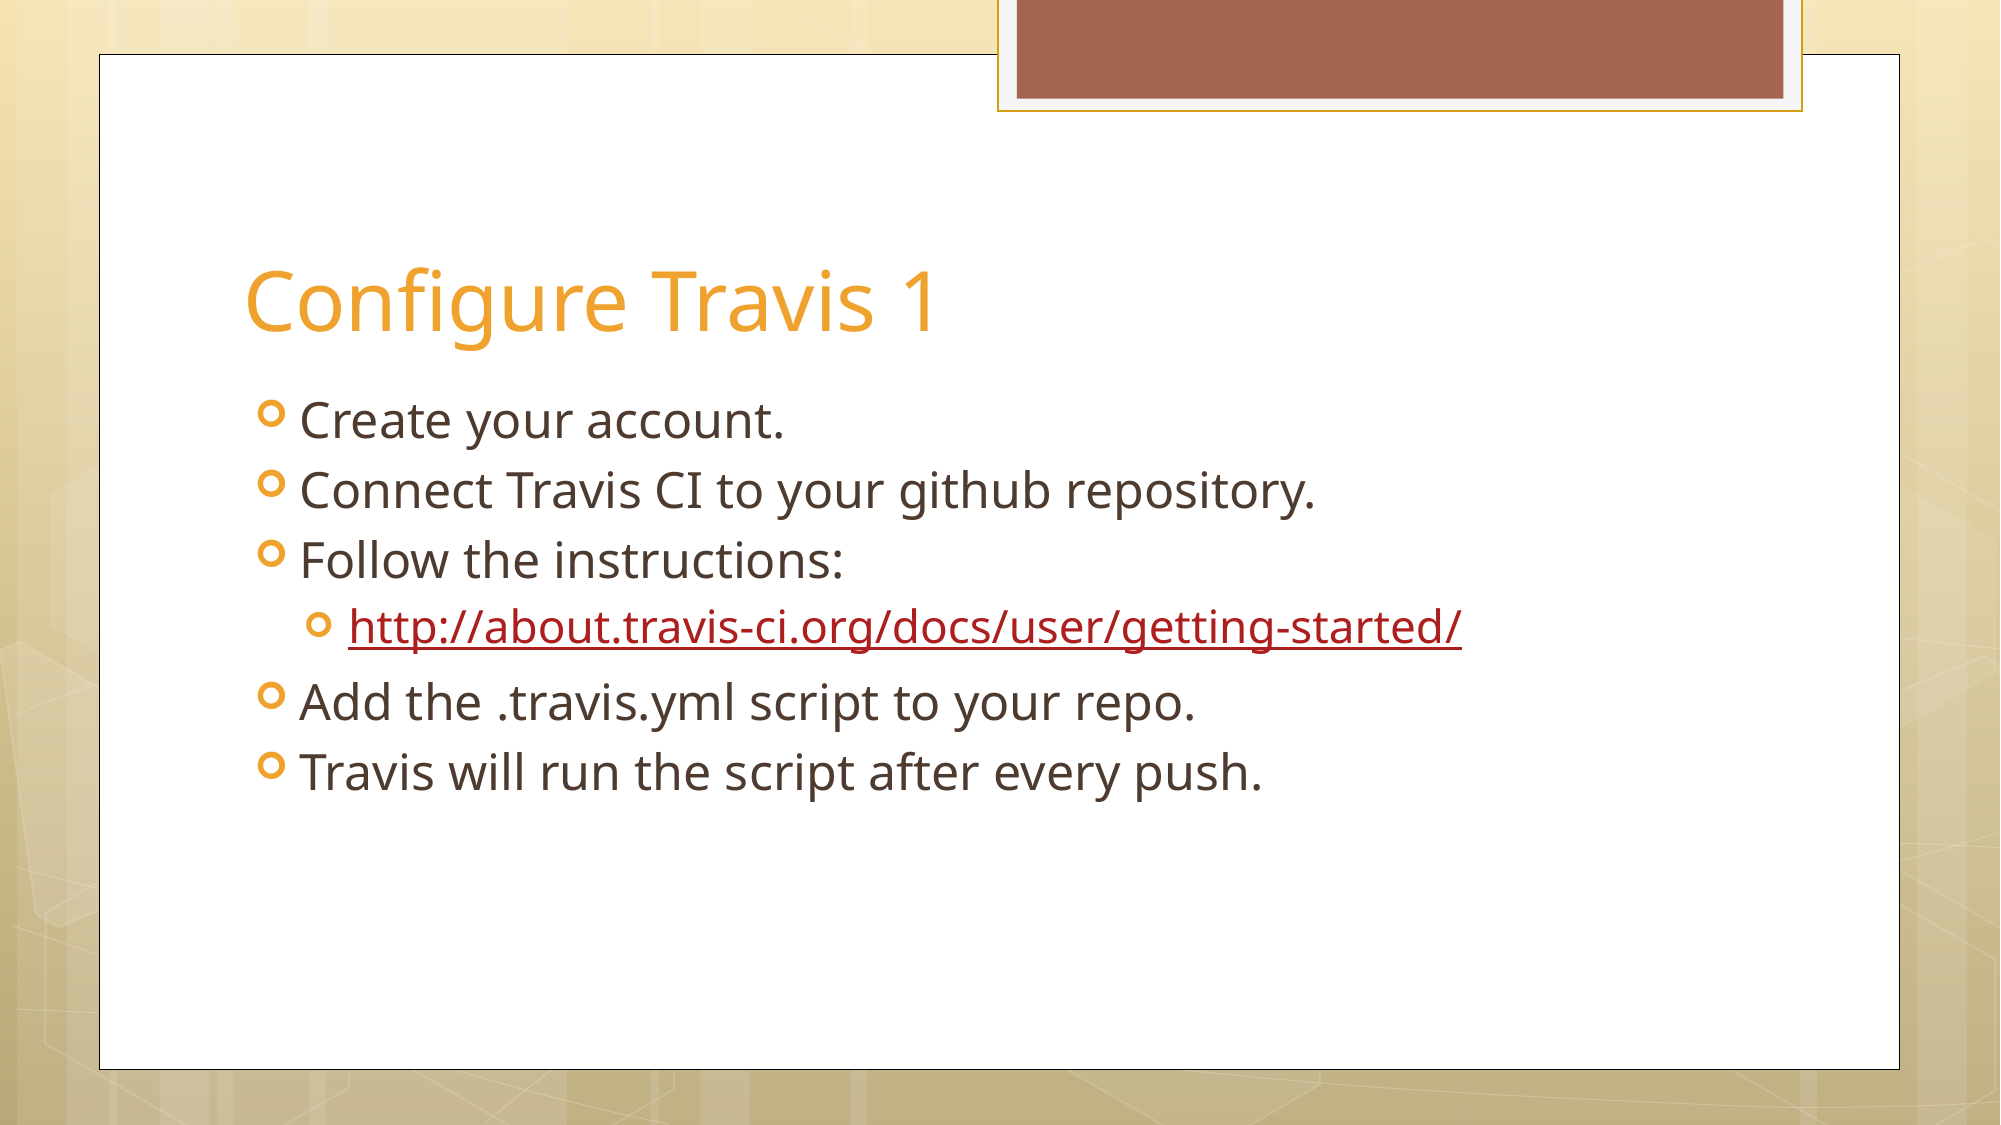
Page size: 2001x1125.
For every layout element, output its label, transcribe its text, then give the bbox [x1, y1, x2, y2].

title Configure Travis 1 [228, 168, 1765, 357]
list Create your account. Connect Travis CI to your github repository. Follow the instructions: http://about.travis-ci.org/docs/user/getting-started/ Add the .travis.yml script to your repo. Travis will run the script after every push. [228, 381, 1769, 957]
